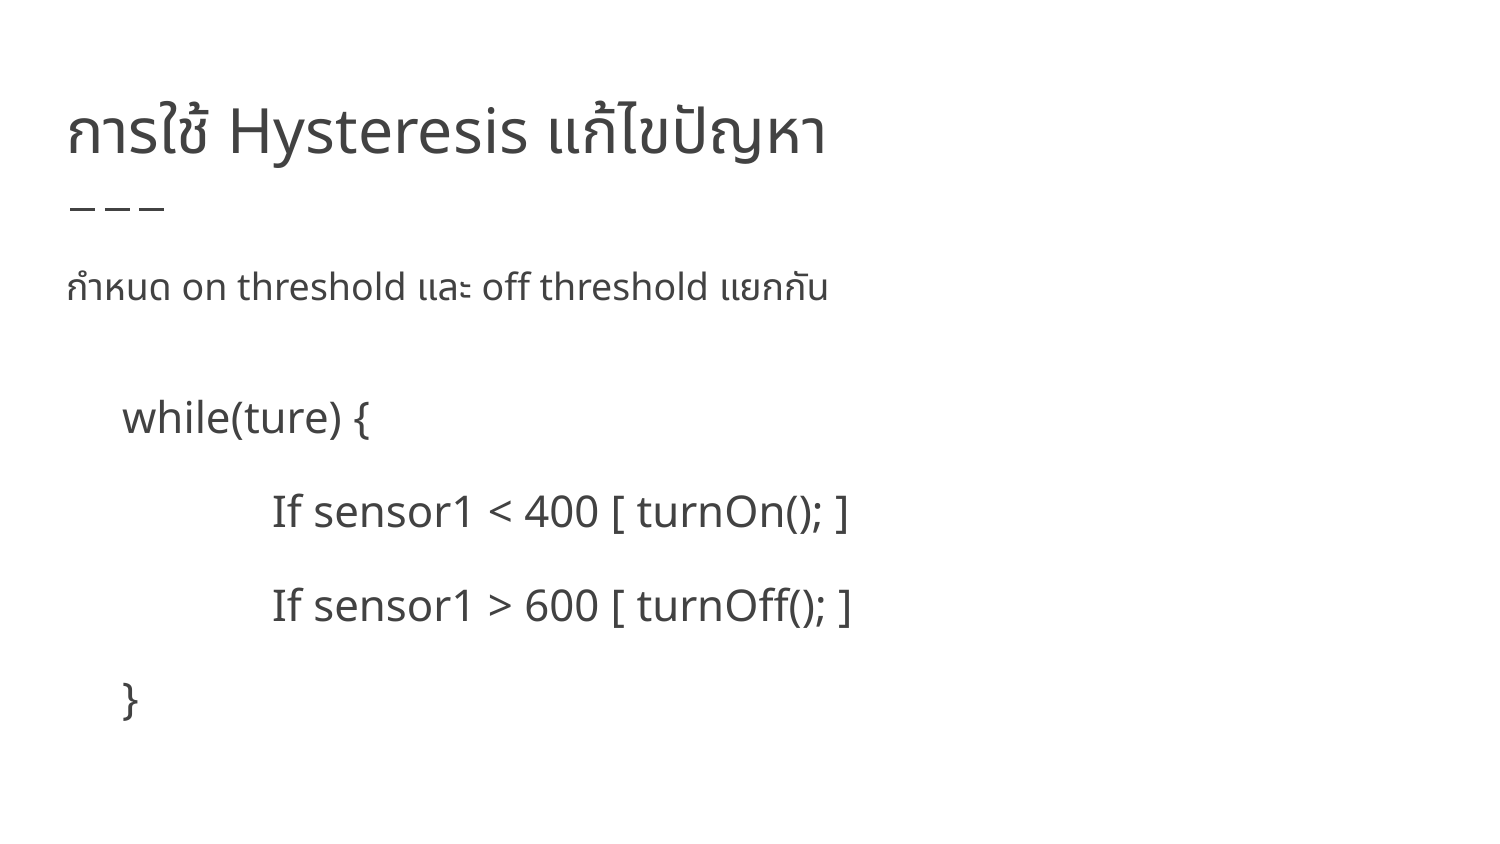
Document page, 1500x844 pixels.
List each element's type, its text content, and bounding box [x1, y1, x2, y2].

title การใช้ Hysteresis แก้ไขปัญหา [51, 61, 1449, 182]
list กำหนด on threshold และ off threshold แยกกัน [51, 240, 1449, 330]
text_box while(ture) { If sensor1 < 400 [ turnOn(); ] If sensor1 > 600 [ turnOff(); ] } [107, 306, 1393, 799]
